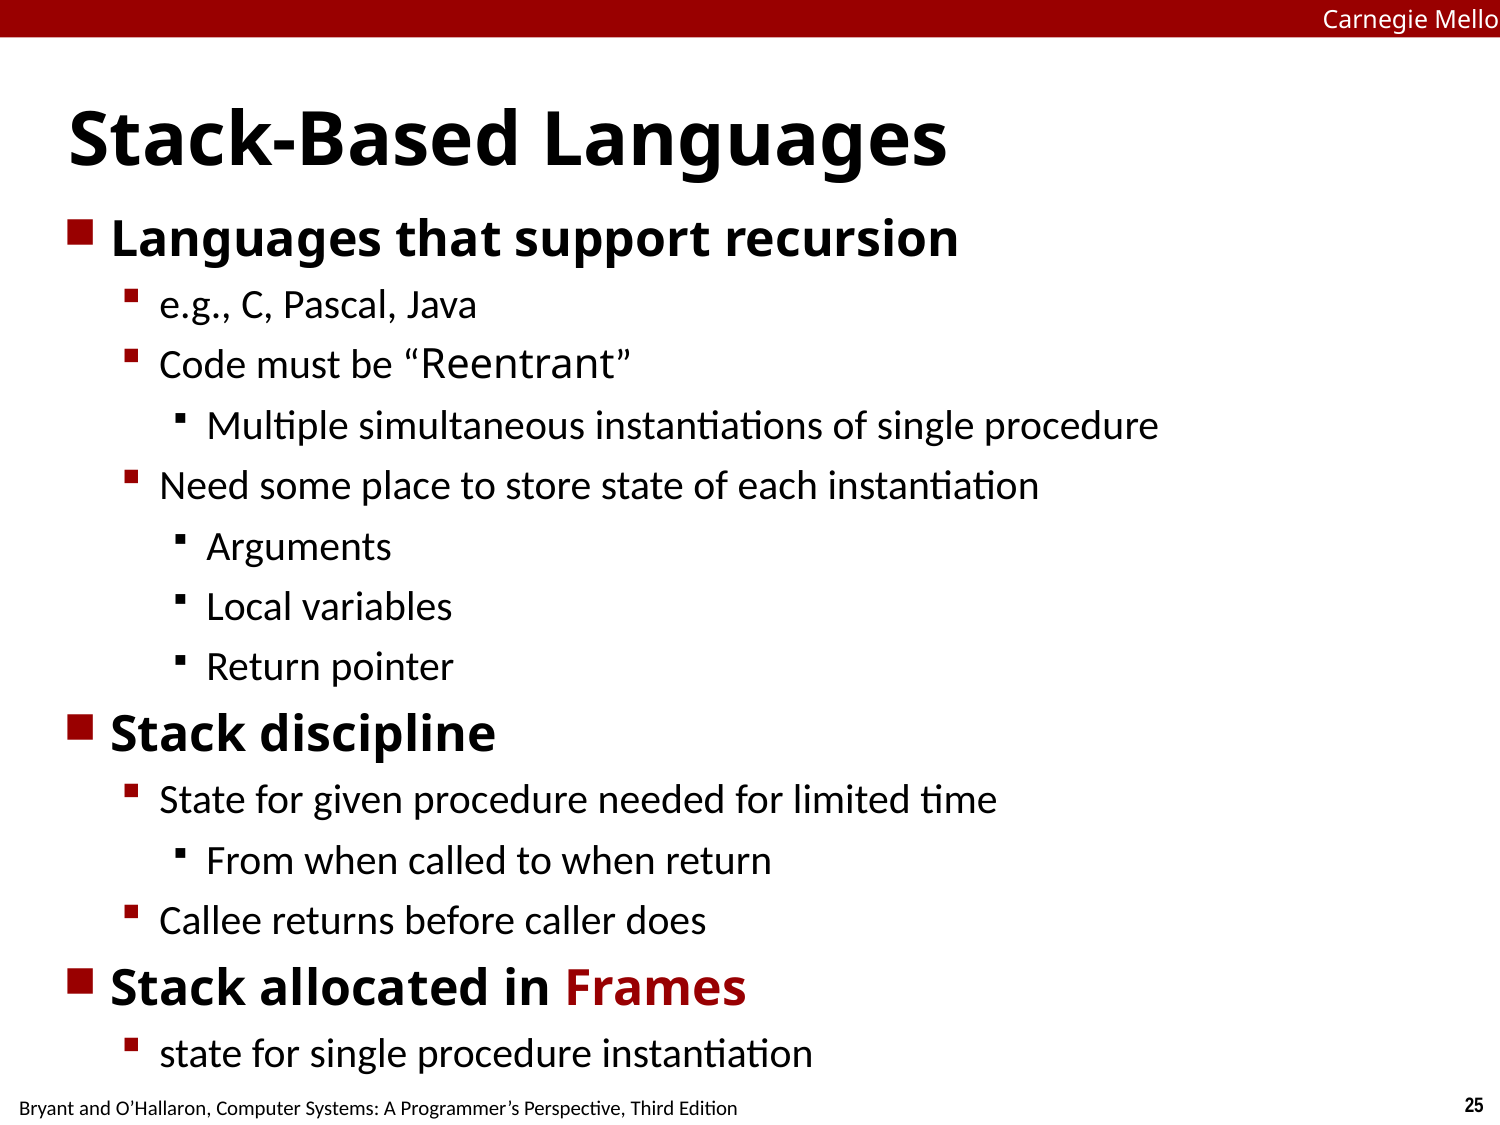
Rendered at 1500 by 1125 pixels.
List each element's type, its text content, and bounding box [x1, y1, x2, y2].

list Languages that support recursion e.g., C, Pascal, Java Code must be “Reentrant” Multiple simultaneous instantiations of single procedure Need some place to store state of each instantiation Arguments Local variables Return pointer Stack discipline State for given procedure needed for limited time From when called to when return Callee returns before caller does Stack allocated in Frames state for single procedure instantiation [62, 199, 1438, 1092]
text_box Carnegie Mellon [1322, 3, 1500, 33]
title Stack-Based Languages [62, 41, 1438, 199]
text_box [0, 0, 1500, 38]
